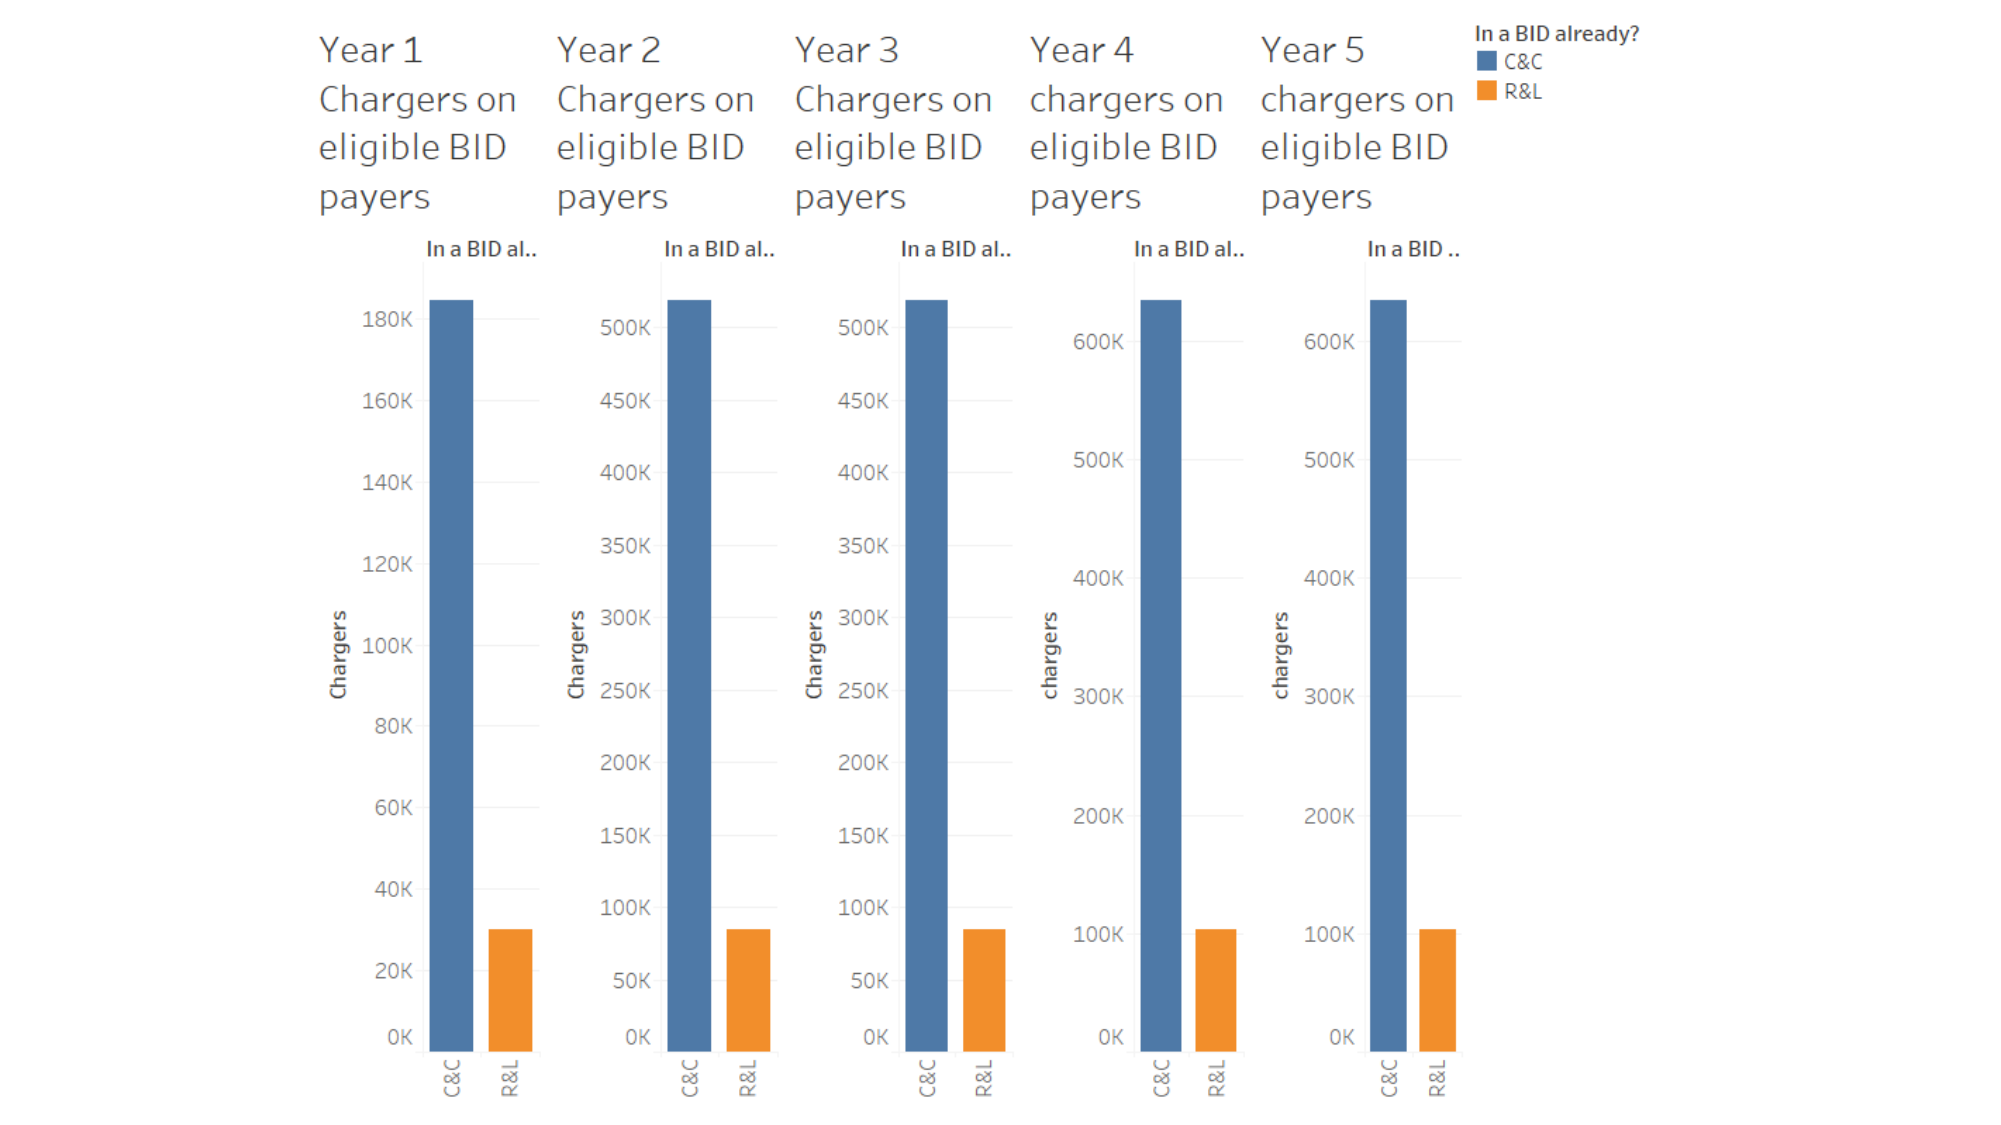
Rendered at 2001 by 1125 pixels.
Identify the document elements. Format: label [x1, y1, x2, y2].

picture [296, 0, 1704, 1125]
